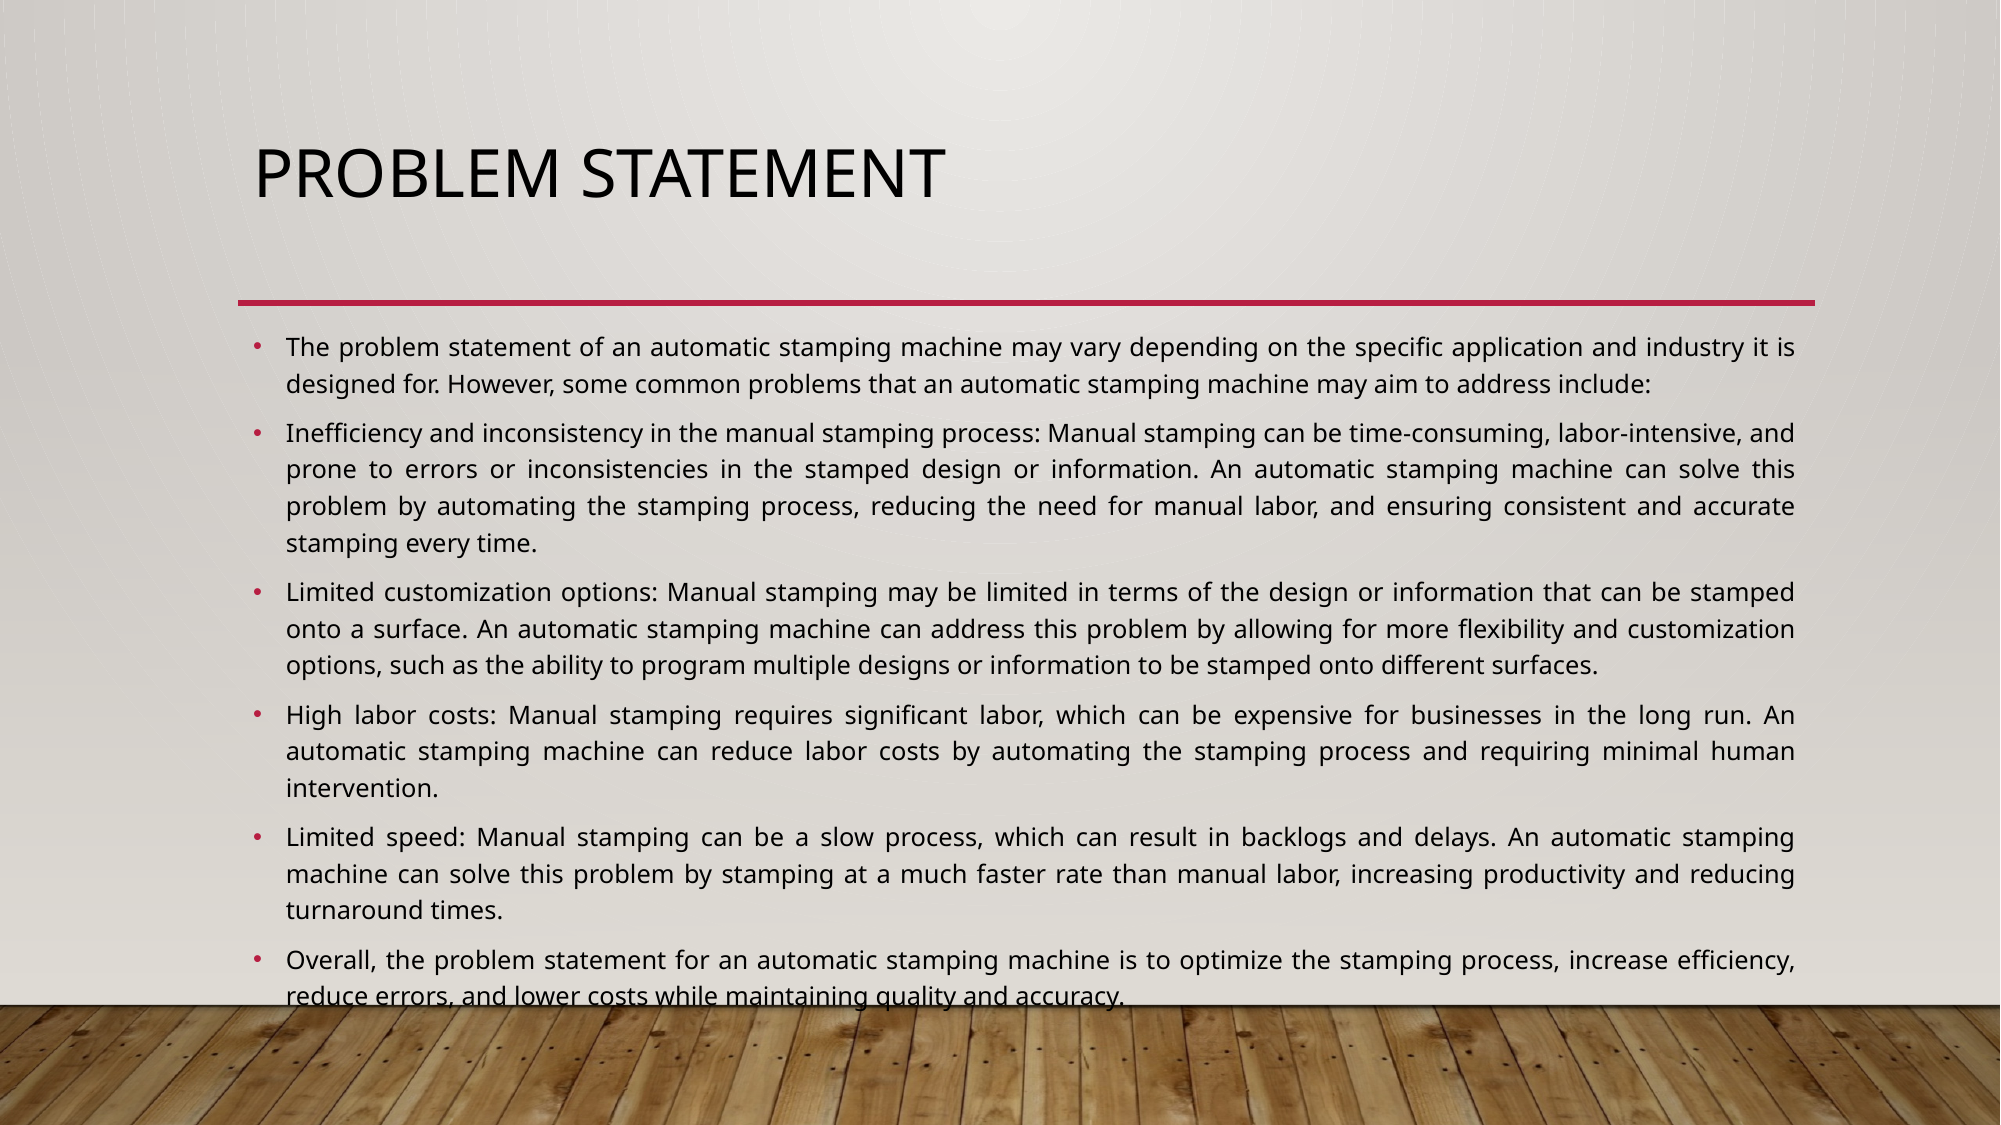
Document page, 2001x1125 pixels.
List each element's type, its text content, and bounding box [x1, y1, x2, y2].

list The problem statement of an automatic stamping machine may vary depending on the specific application and industry it is designed for. However, some common problems that an automatic stamping machine may aim to address include: Inefficiency and inconsistency in the manual stamping process: Manual stamping can be time-consuming, labor-intensive, and prone to errors or inconsistencies in the stamped design or information. An automatic stamping machine can solve this problem by automating the stamping process, reducing the need for manual labor, and ensuring consistent and accurate stamping every time. Limited customization options: Manual stamping may be limited in terms of the design or information that can be stamped onto a surface. An automatic stamping machine can address this problem by allowing for more flexibility and customization options, such as the ability to program multiple designs or information to be stamped onto different surfaces. High labor costs: Manual stamping requires significant labor, which can be expensive for businesses in the long run. An automatic stamping machine can reduce labor costs by automating the stamping process and requiring minimal human intervention. Limited speed: Manual stamping can be a slow process, which can result in backlogs and delays. An automatic stamping machine can solve this problem by stamping at a much faster rate than manual labor, increasing productivity and reducing turnaround times. Overall, the problem statement for an automatic stamping machine is to optimize the stamping process, increase efficiency, reduce errors, and lower costs while maintaining quality and accuracy. [238, 317, 1814, 1037]
title problem statement [238, 131, 1814, 305]
picture [0, 1005, 2000, 1125]
